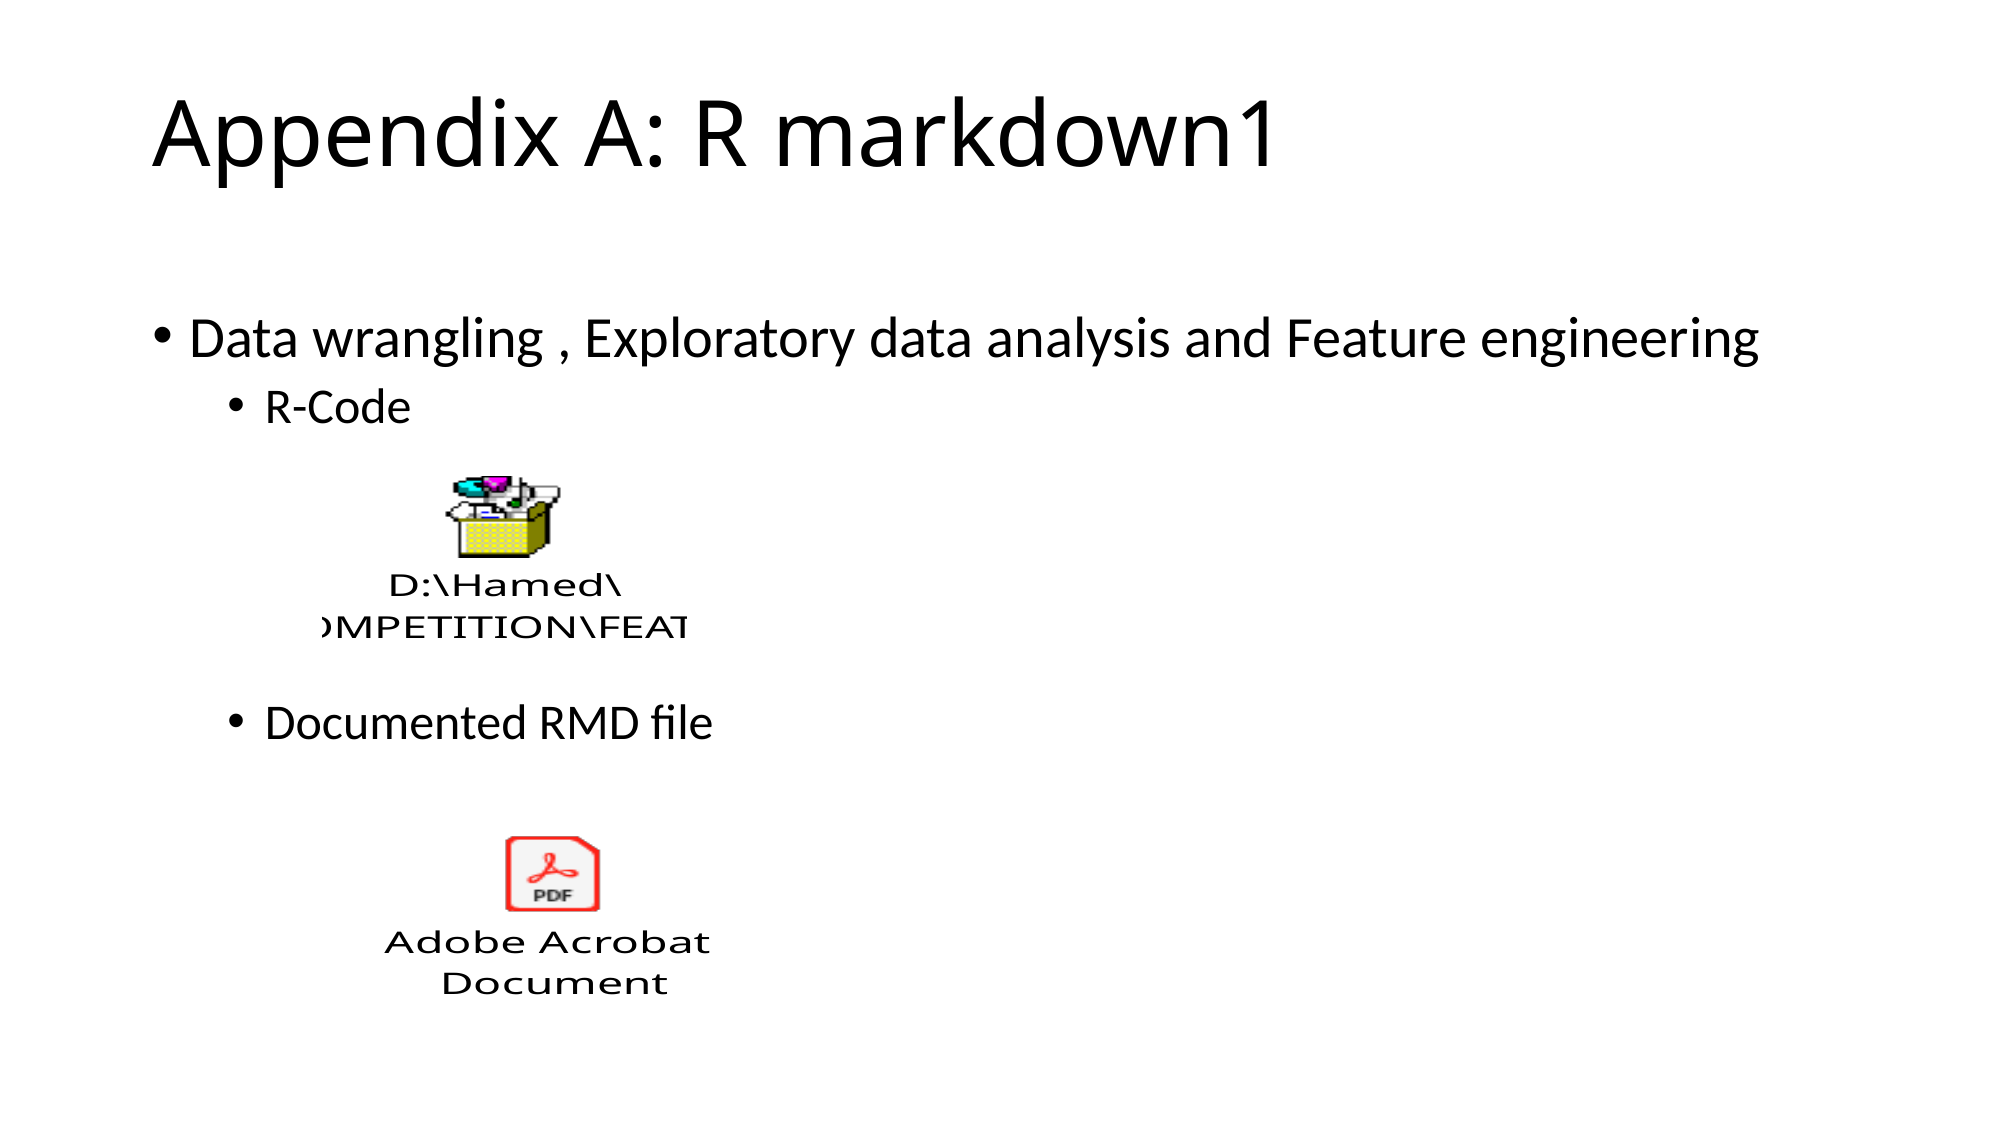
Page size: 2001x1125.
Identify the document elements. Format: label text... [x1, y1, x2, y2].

title Appendix A: R markdown1 [137, 59, 1863, 213]
list Data wrangling , Exploratory data analysis and Feature engineering R-Code Documented RMD file [137, 299, 1863, 1076]
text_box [367, 835, 740, 1046]
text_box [322, 476, 687, 690]
